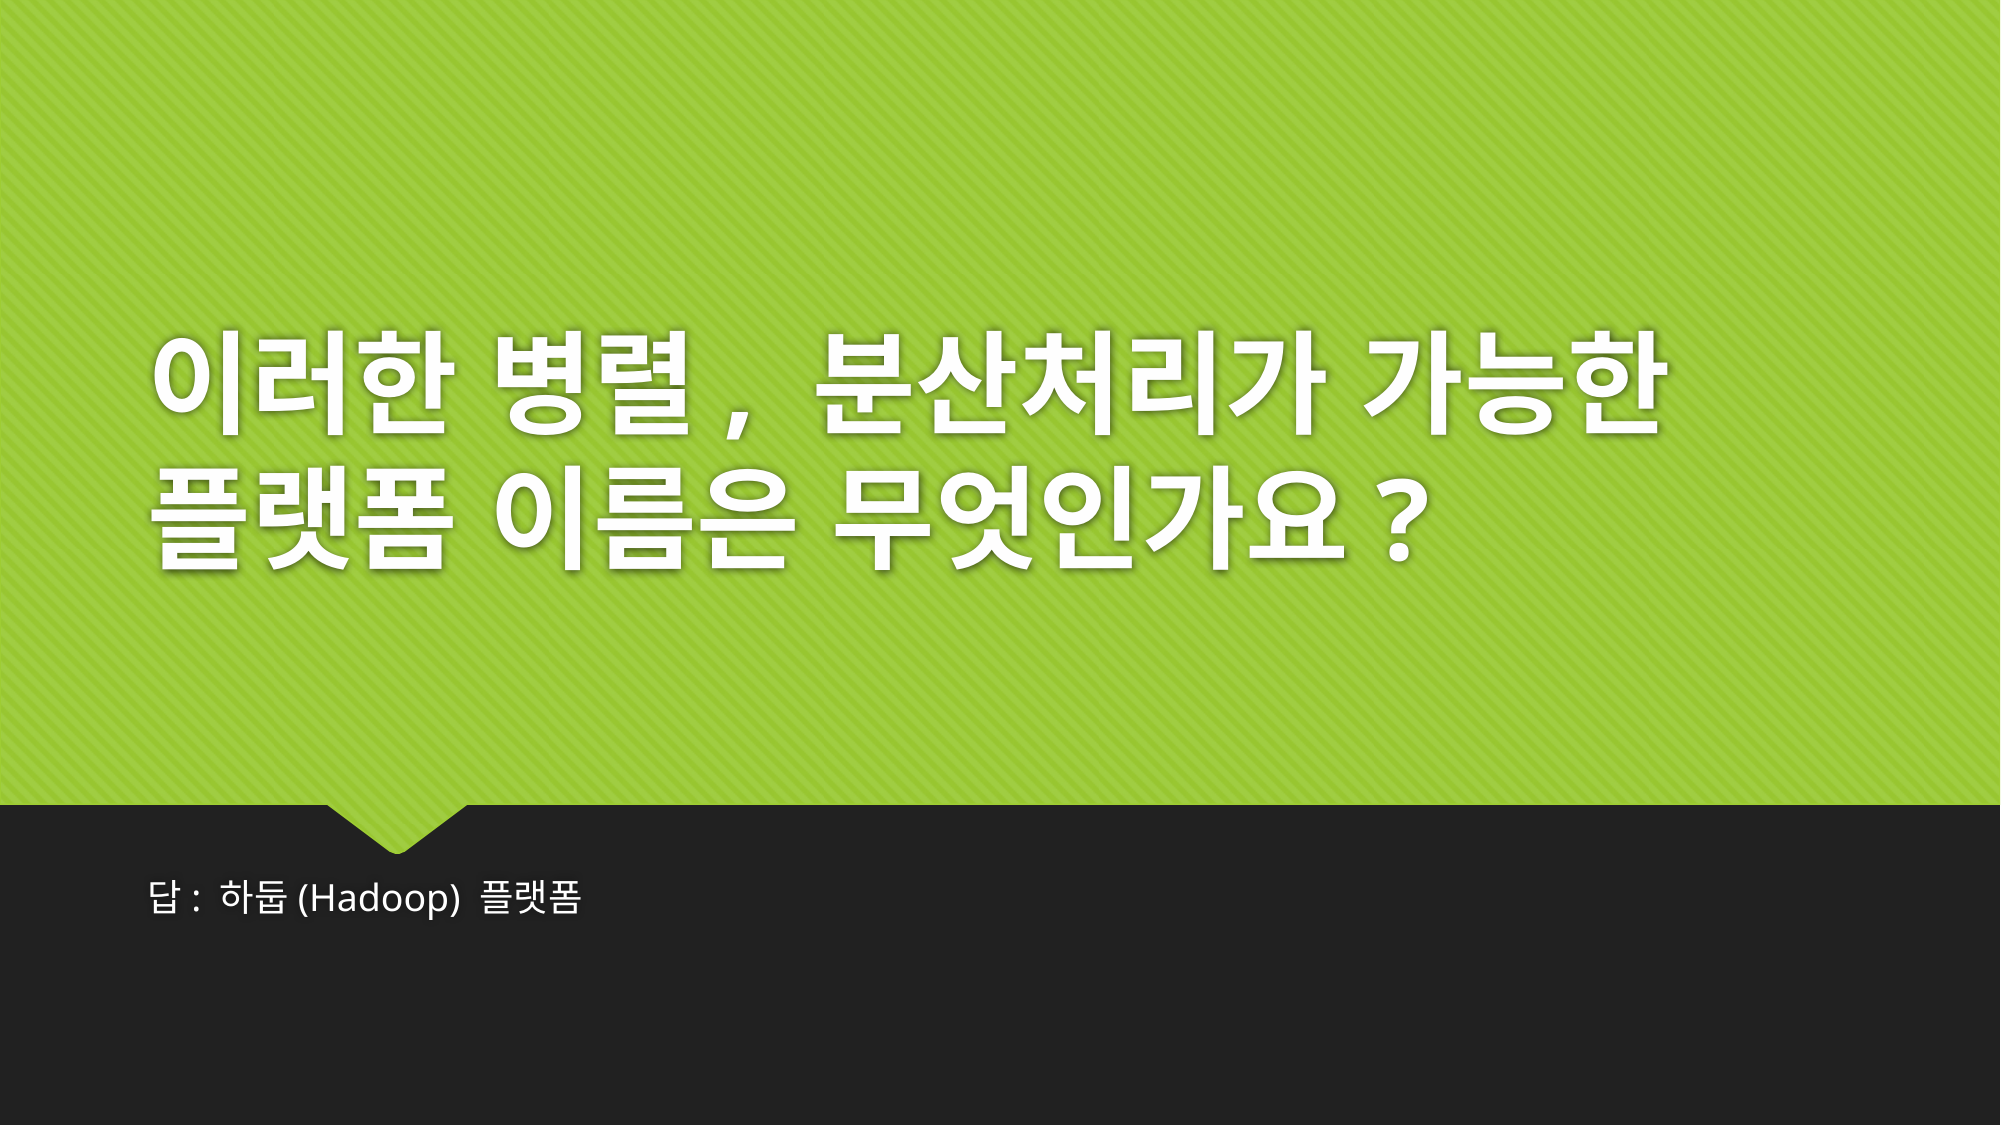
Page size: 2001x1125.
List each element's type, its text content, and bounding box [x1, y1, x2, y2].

subtitle 답: 하둡(Hadoop) 플랫폼 [132, 866, 1868, 938]
title 이러한 병렬, 분산처리가 가능한 플랫폼 이름은 무엇인가요? [132, 237, 1868, 726]
